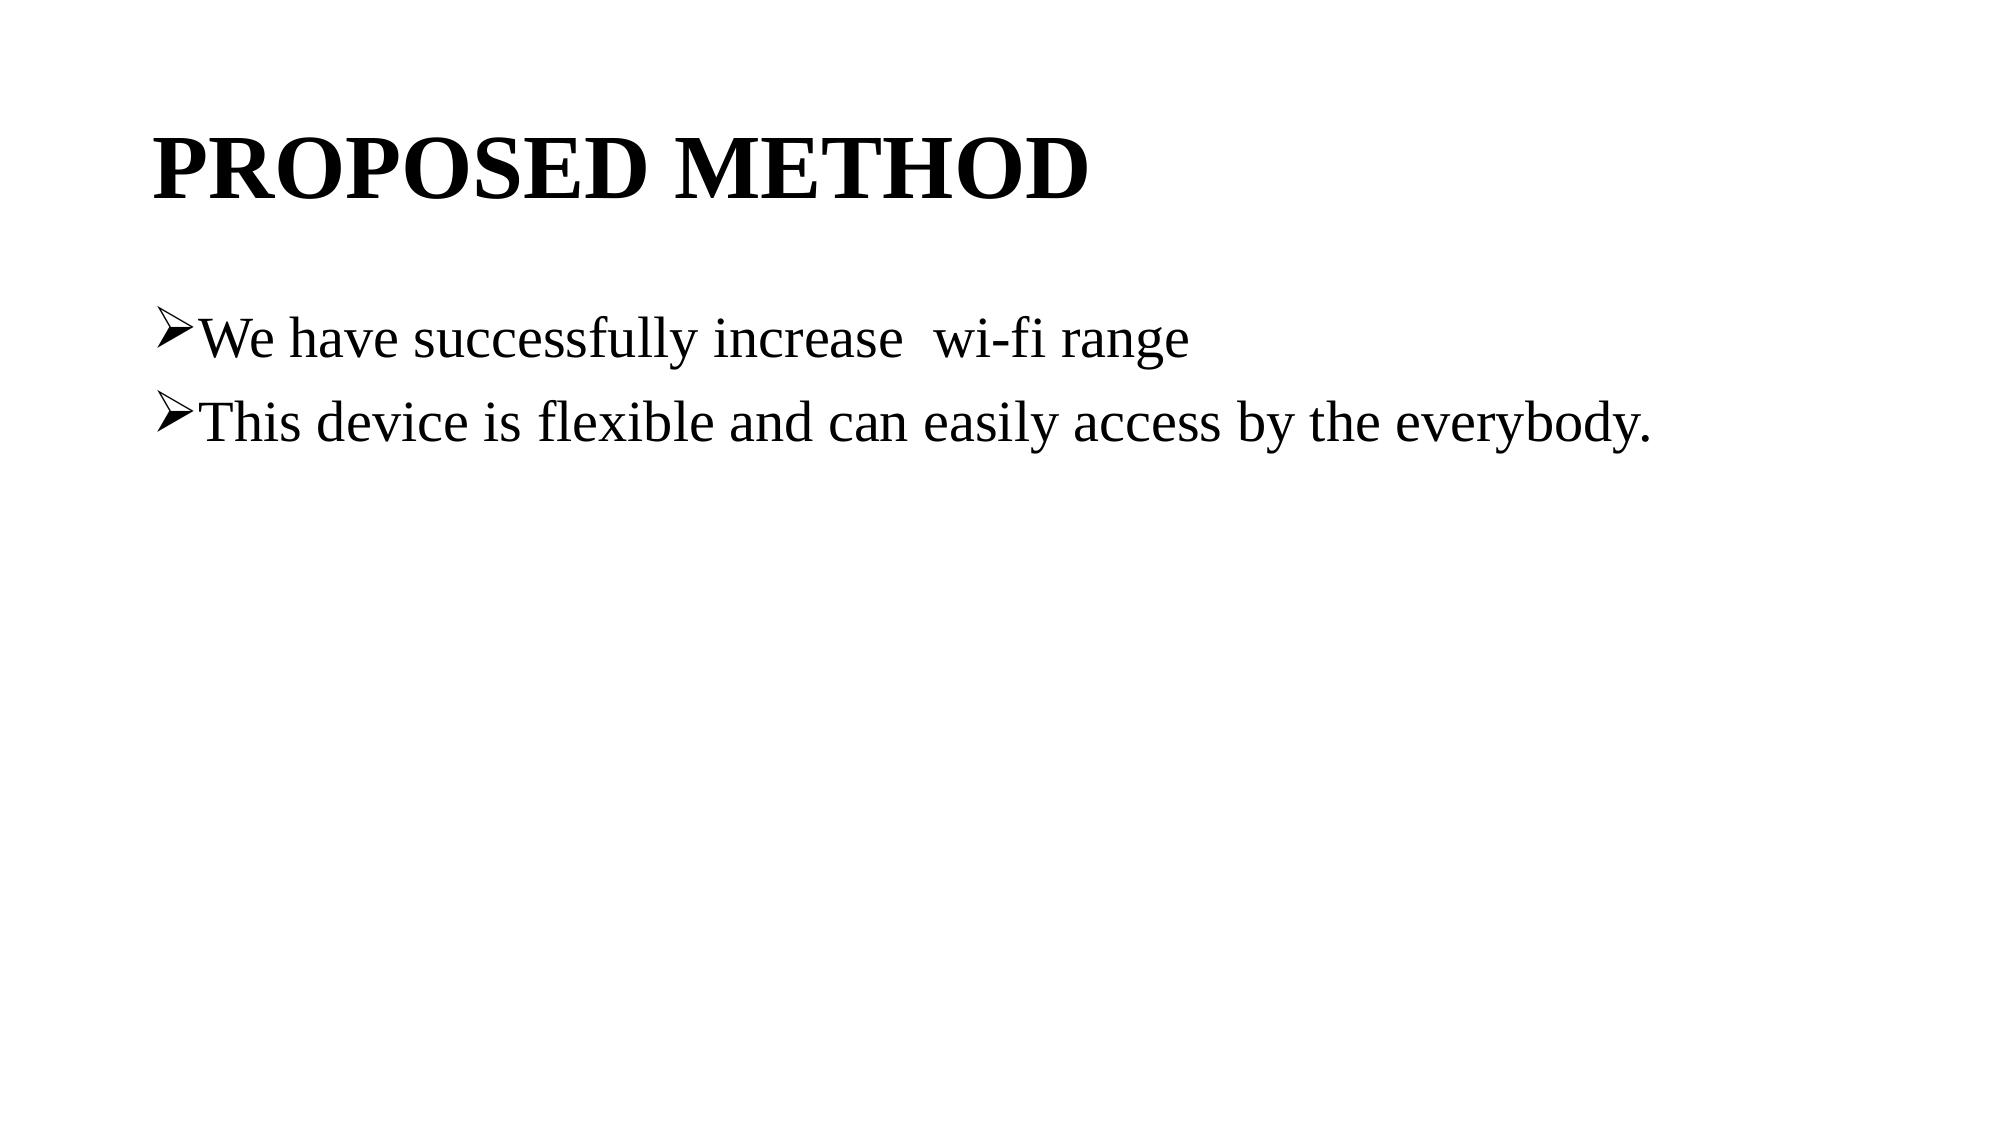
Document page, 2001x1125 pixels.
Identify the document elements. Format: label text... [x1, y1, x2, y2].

title PROPOSED METHOD [137, 59, 1863, 278]
list We have successfully increase wi-fi range This device is flexible and can easily access by the everybody. [137, 299, 1863, 1014]
